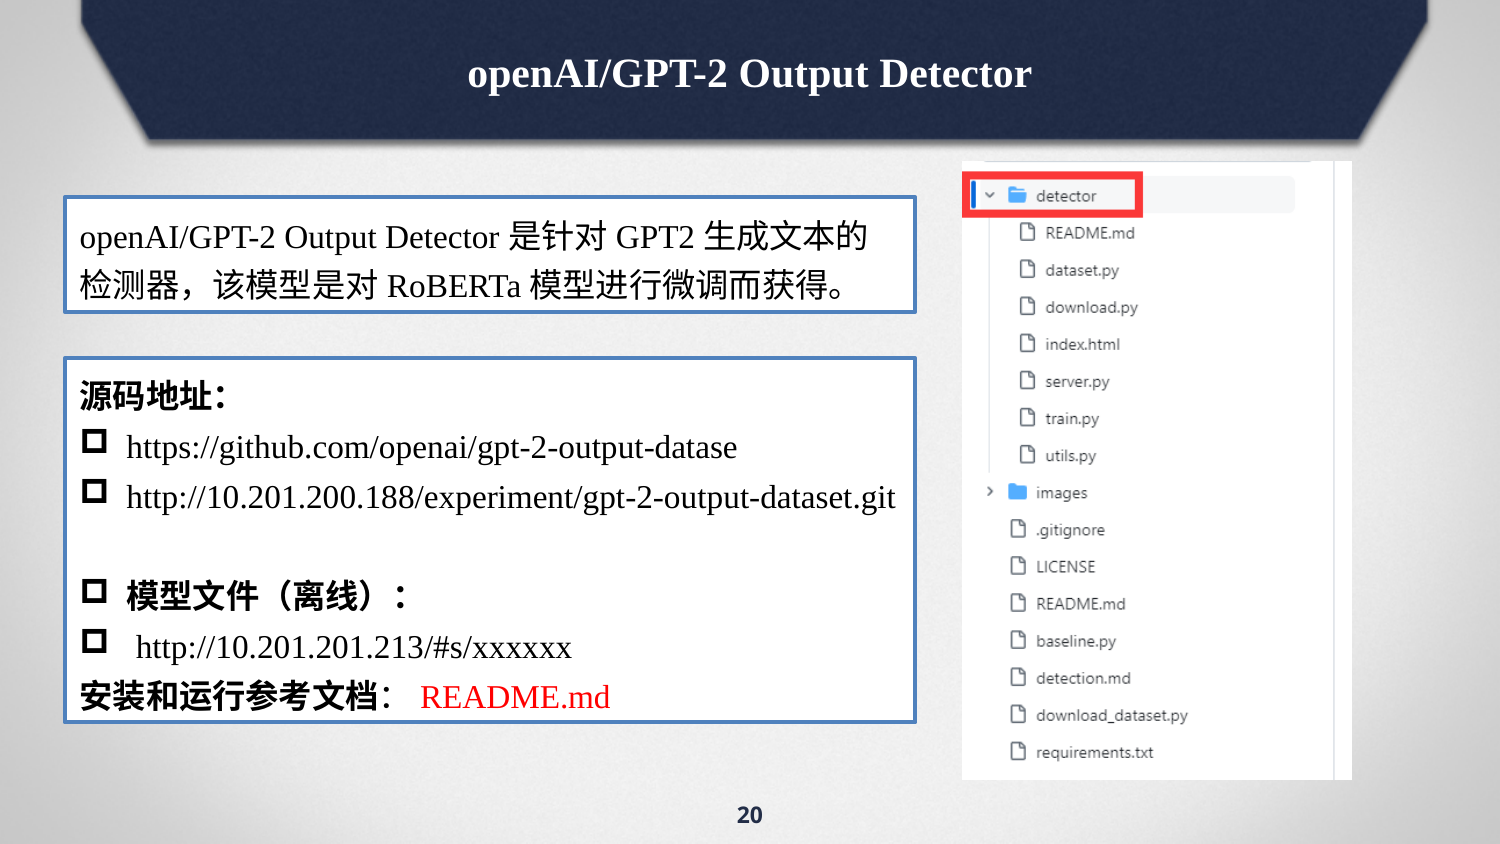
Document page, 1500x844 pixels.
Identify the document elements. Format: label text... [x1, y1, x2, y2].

picture [0, 0, 1500, 844]
list openAI/GPT-2 Output Detector [112, 51, 1388, 97]
slide_number 20 [575, 792, 925, 836]
text_box 源码地址： https://github.com/openai/gpt-2-output-datase http://10.201.200.188/experiment/gpt-2-output-dataset.git 模型文件（离线）： http://10.201.201.213/#s/xxxxxx 安装和运行参考文档：README.md [63, 356, 917, 724]
text_box openAI/GPT-2 Output Detector是针对GPT2生成文本的检测器，该模型是对RoBERTa模型进行微调而获得。 [63, 195, 917, 314]
